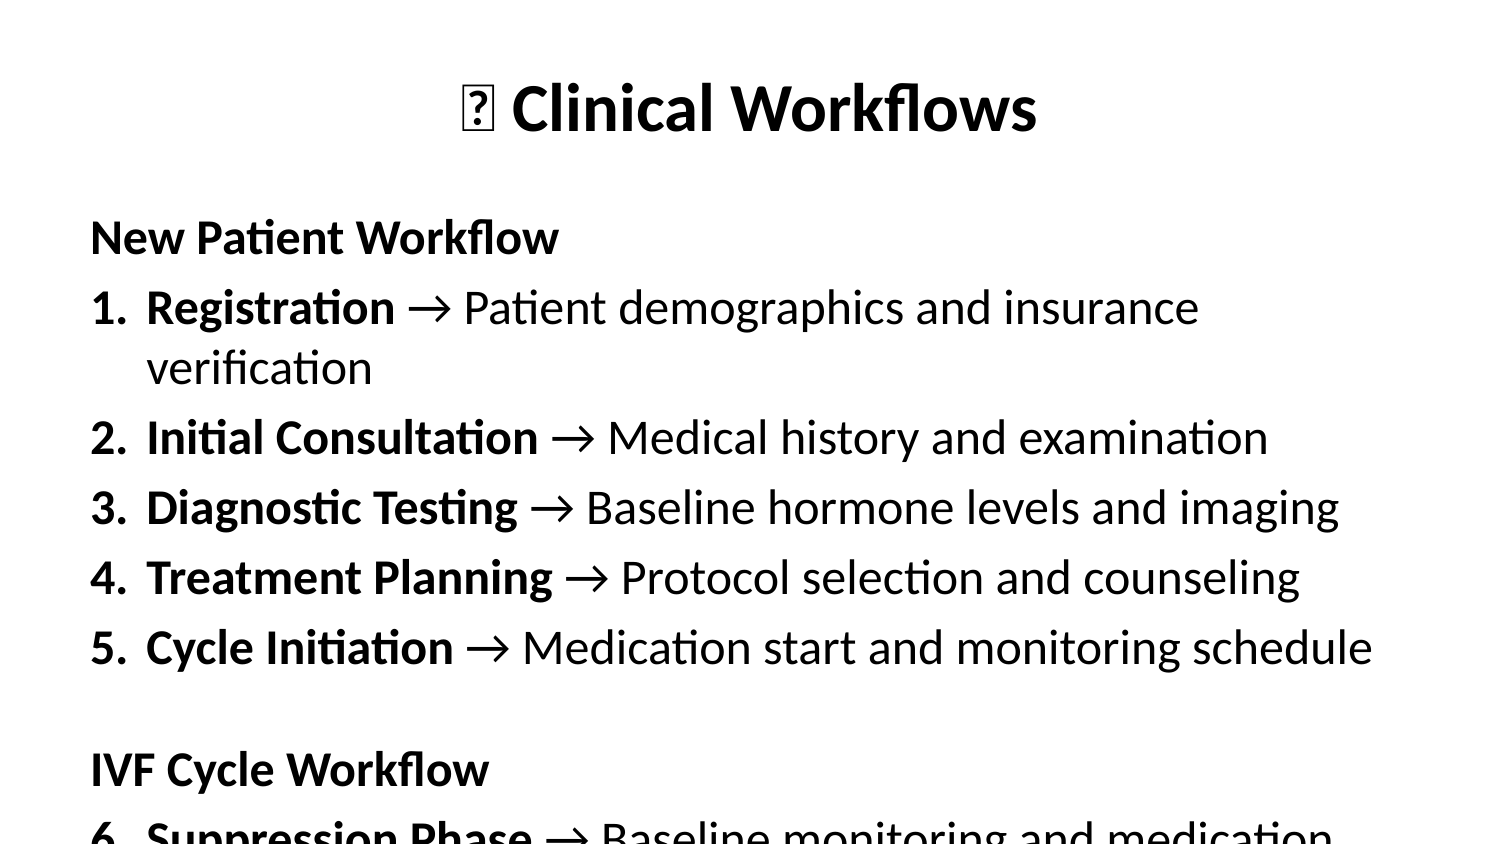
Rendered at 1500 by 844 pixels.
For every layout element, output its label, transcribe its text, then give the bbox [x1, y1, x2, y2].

title 🔄 Clinical Workflows [75, 33, 1425, 175]
list New Patient Workflow Registration → Patient demographics and insurance verification Initial Consultation → Medical history and examination Diagnostic Testing → Baseline hormone levels and imaging Treatment Planning → Protocol selection and counseling Cycle Initiation → Medication start and monitoring schedule IVF Cycle Workflow Suppression Phase → Baseline monitoring and medication adjustment Stimulation Phase → Daily monitoring and dose optimization Trigger Phase → Final maturation and OPU scheduling Laboratory Phase → Fertilization and embryo culture Transfer Phase → Embryo selection and transfer procedure Luteal Phase → Support medication and pregnancy testing Laboratory Workflow Sample Collection → Automated labeling and tracking Processing → Quality control and analysis Result Entry → Validation and reference range checking Clinical Review → Physician interpretation and action Patient Notification → Automated result delivery [75, 196, 1425, 754]
